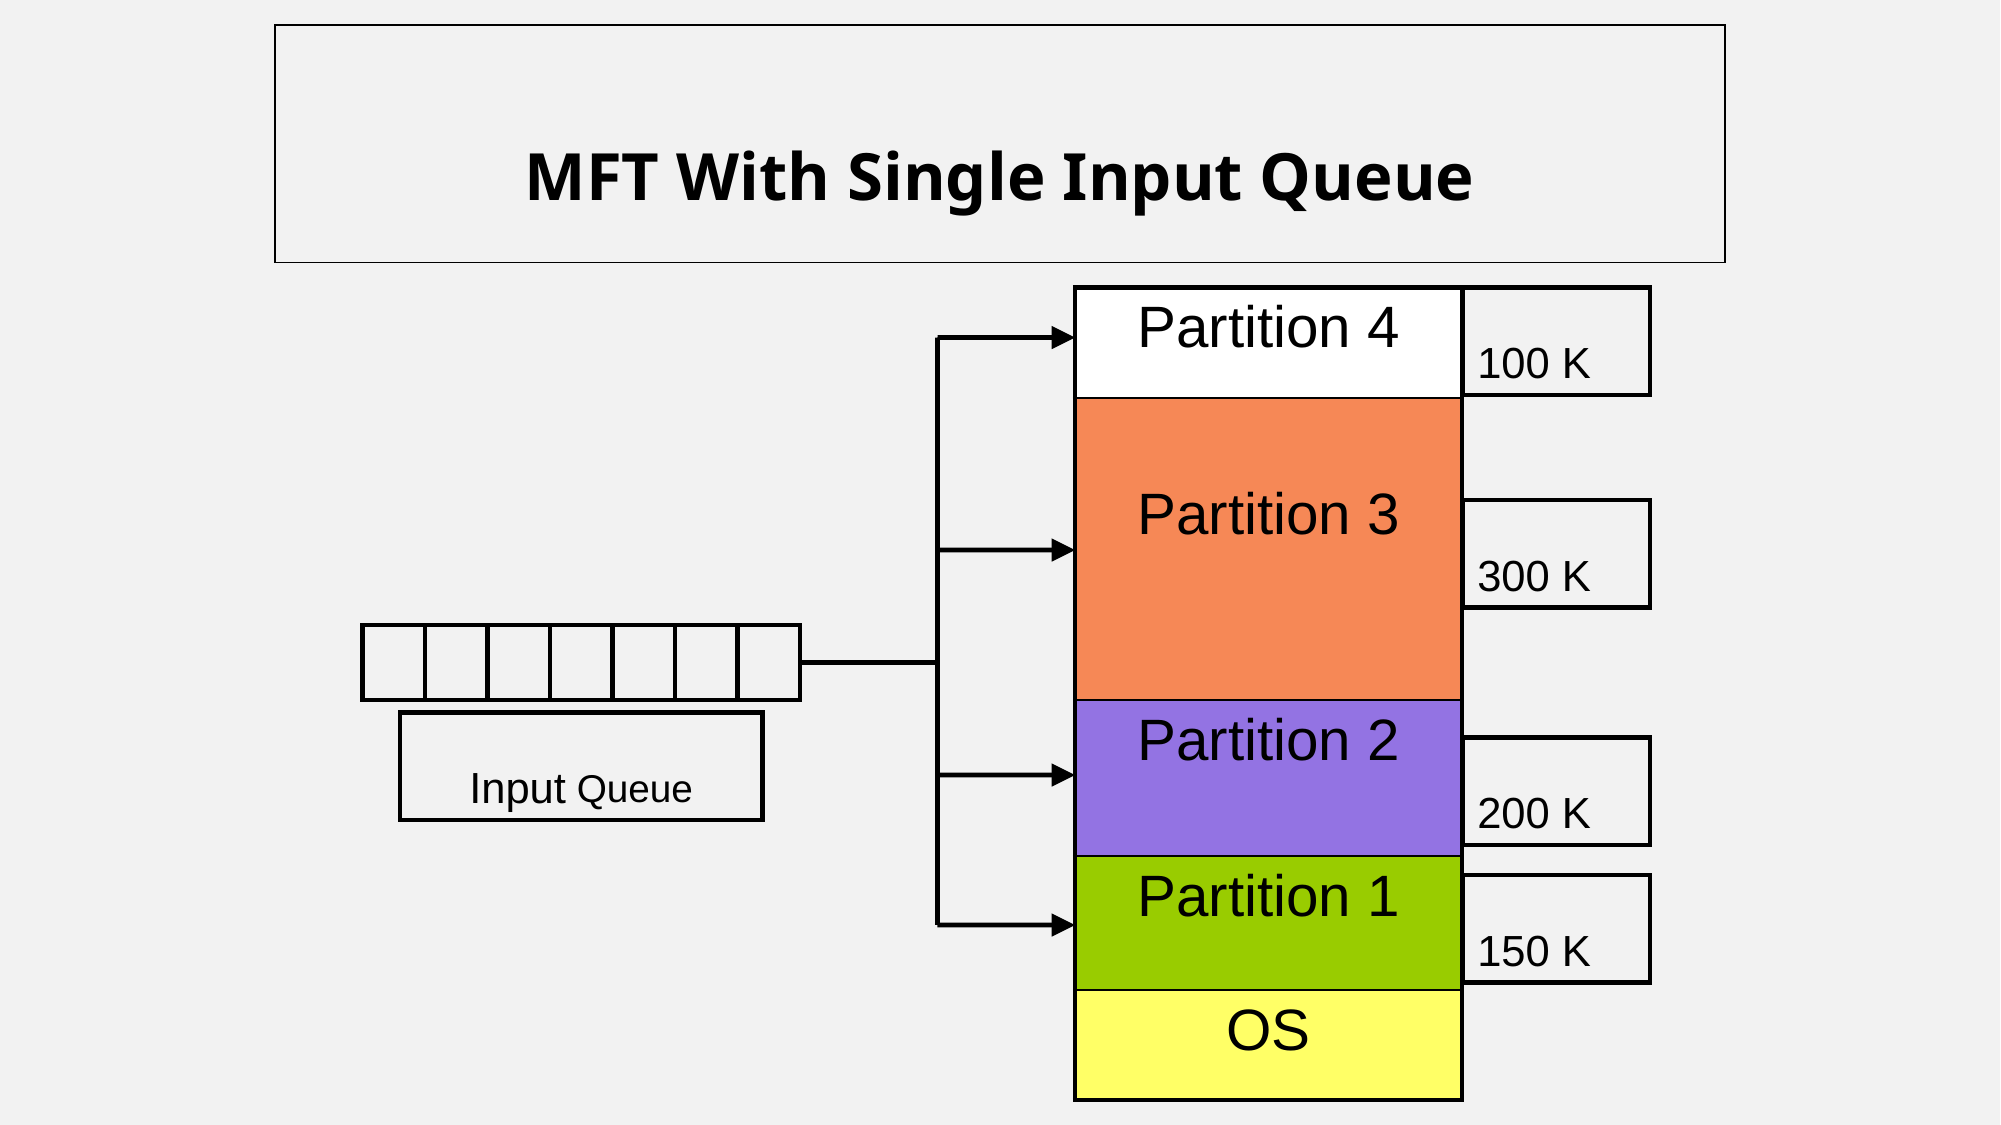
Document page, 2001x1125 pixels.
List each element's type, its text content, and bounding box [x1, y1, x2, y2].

text_box MFT With Single Input Queue [275, 24, 1725, 263]
text_box Input Queue [399, 712, 763, 820]
table_cell Partition 1 [1077, 857, 1460, 989]
text_box [938, 327, 1075, 348]
text_box 100 K [1462, 287, 1650, 395]
text_box [675, 624, 738, 700]
text_box [488, 624, 550, 700]
text_box [938, 539, 1075, 561]
text_box [550, 624, 613, 700]
text_box [425, 624, 488, 700]
text_box 300 K [1462, 500, 1650, 608]
text_box 150 K [1462, 875, 1650, 983]
text_box [613, 624, 675, 700]
table_header Partition 4 [1077, 290, 1460, 397]
text_box [738, 624, 800, 700]
text_box [938, 764, 1075, 786]
text_box [362, 624, 425, 700]
table_cell Partition 2 [1077, 701, 1460, 855]
table_cell Partition 3 [1077, 399, 1460, 699]
text_box 200 K [1462, 737, 1650, 845]
text_box [937, 914, 1075, 936]
table_cell OS [1077, 991, 1460, 1098]
